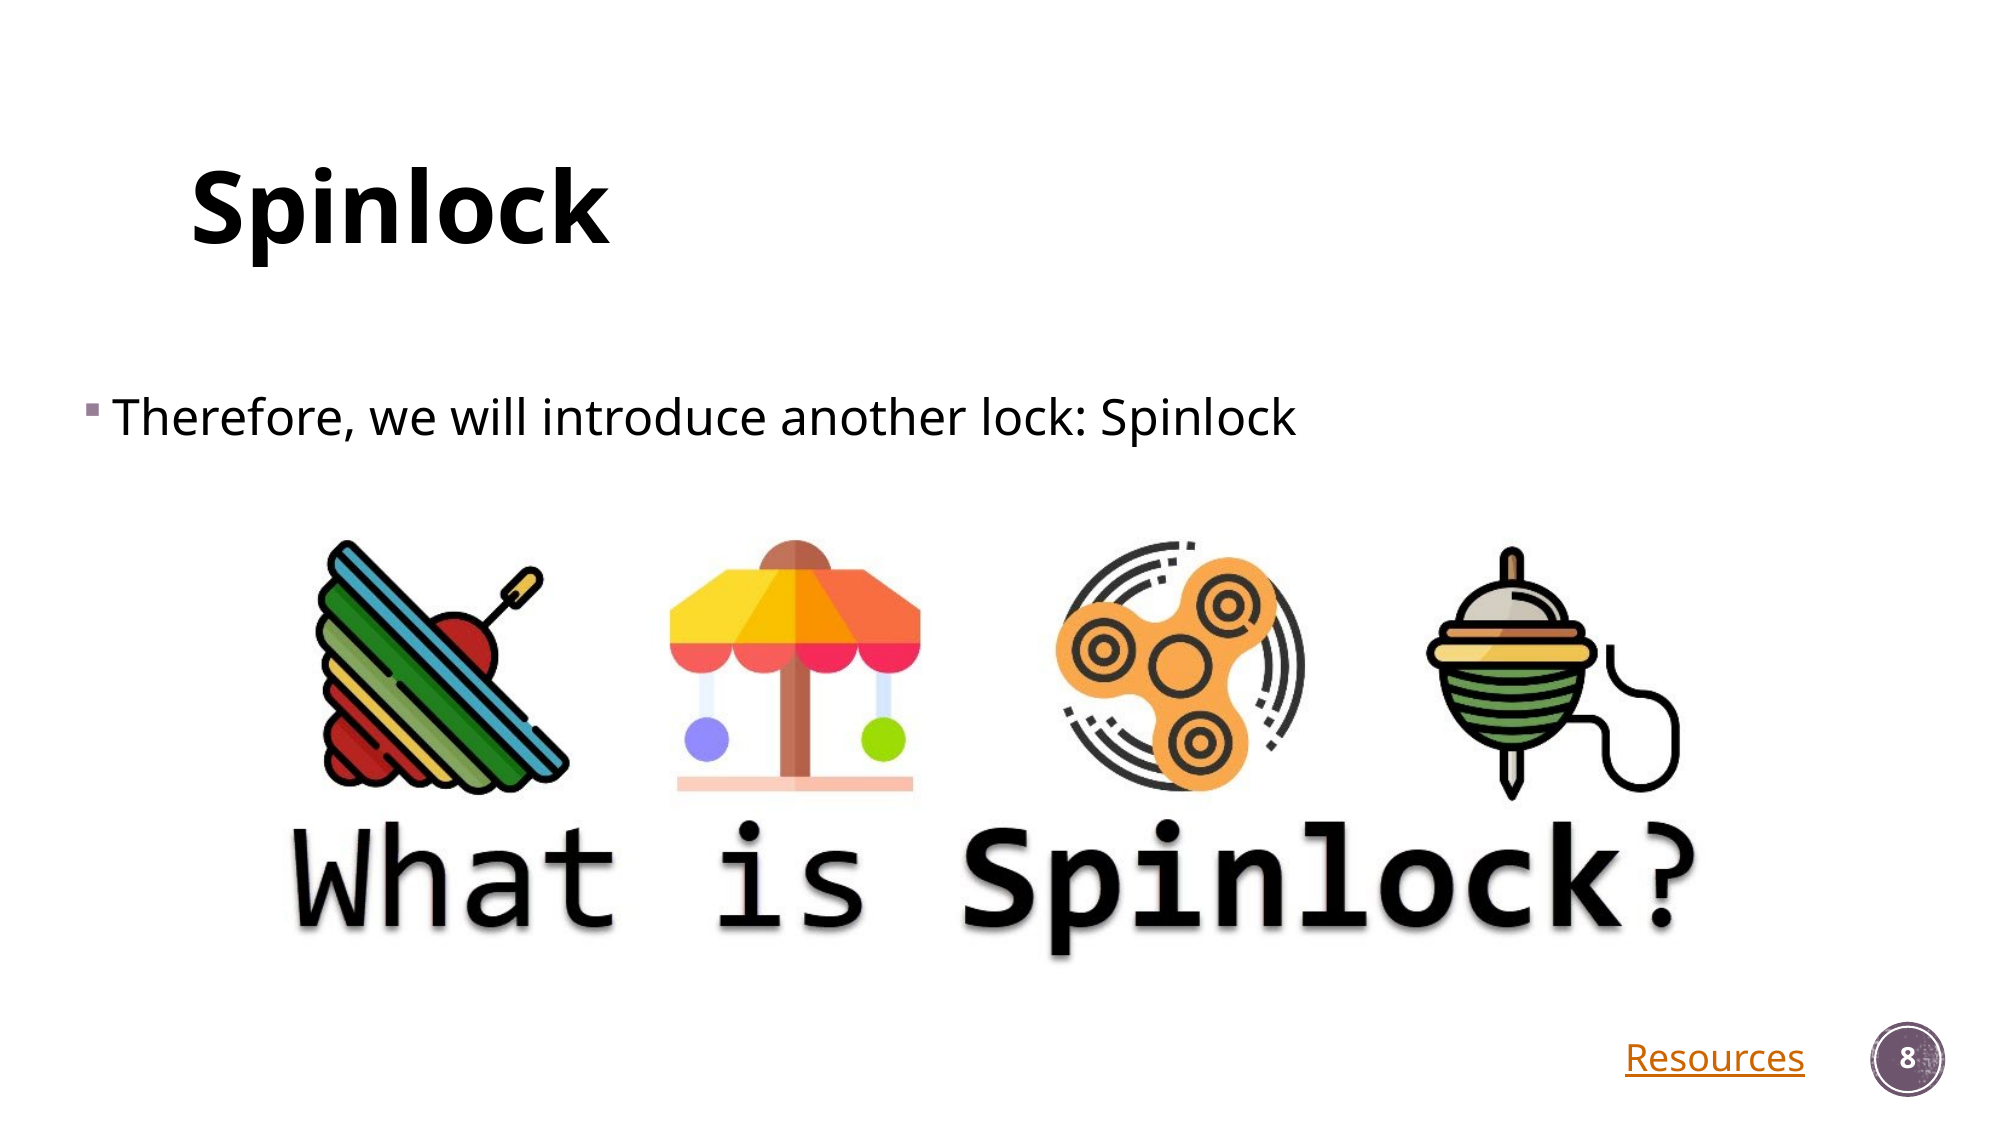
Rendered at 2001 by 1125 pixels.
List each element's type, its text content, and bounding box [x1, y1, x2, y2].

title Spinlock [175, 79, 1826, 344]
picture [225, 500, 1777, 986]
text_box Resources [1610, 1026, 1821, 1092]
slide_number 8 [1855, 1028, 1961, 1089]
list Therefore, we will introduce another lock: Spinlock [67, 348, 1961, 1013]
